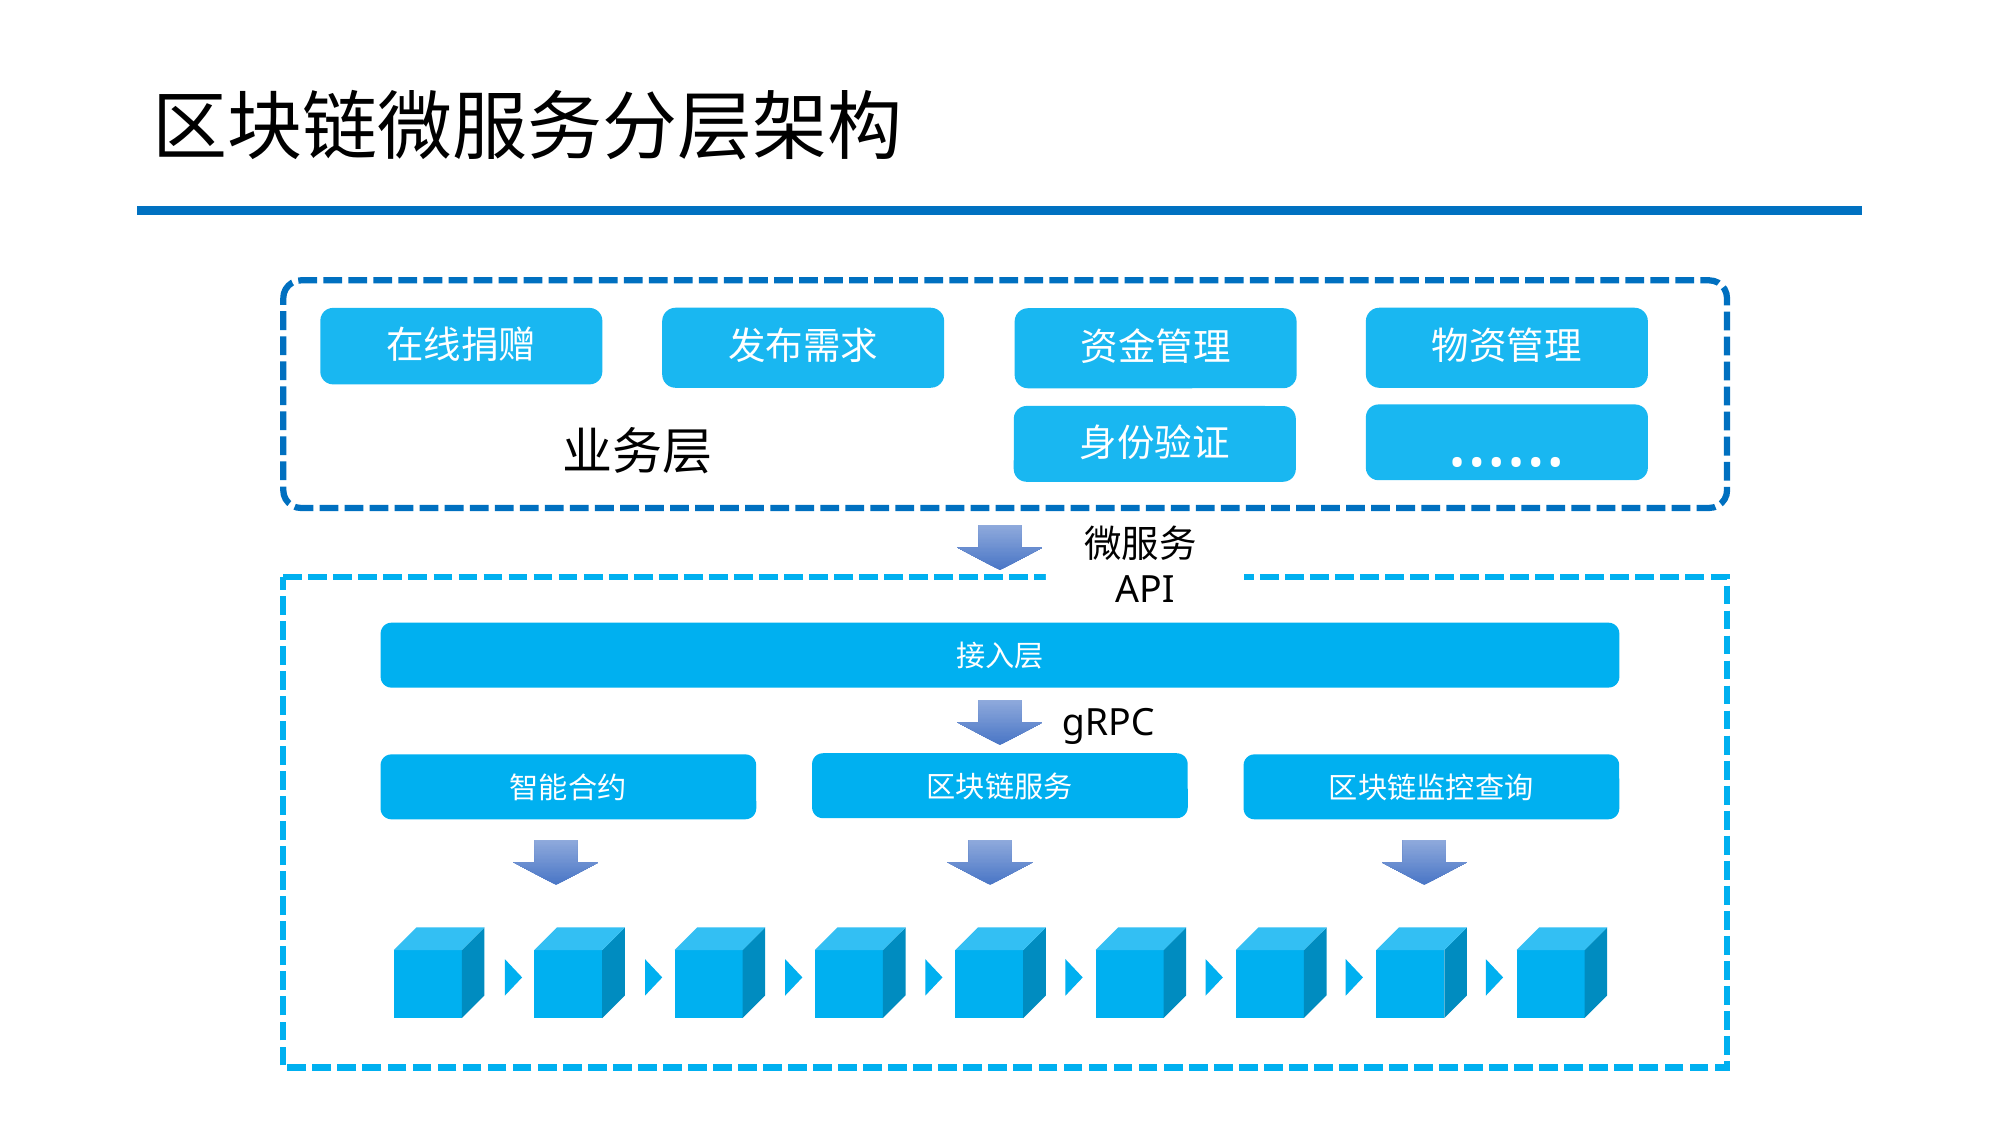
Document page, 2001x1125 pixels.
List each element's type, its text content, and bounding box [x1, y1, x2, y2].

title 区块链微服务分层架构 [137, 59, 1863, 198]
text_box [283, 280, 1728, 1068]
